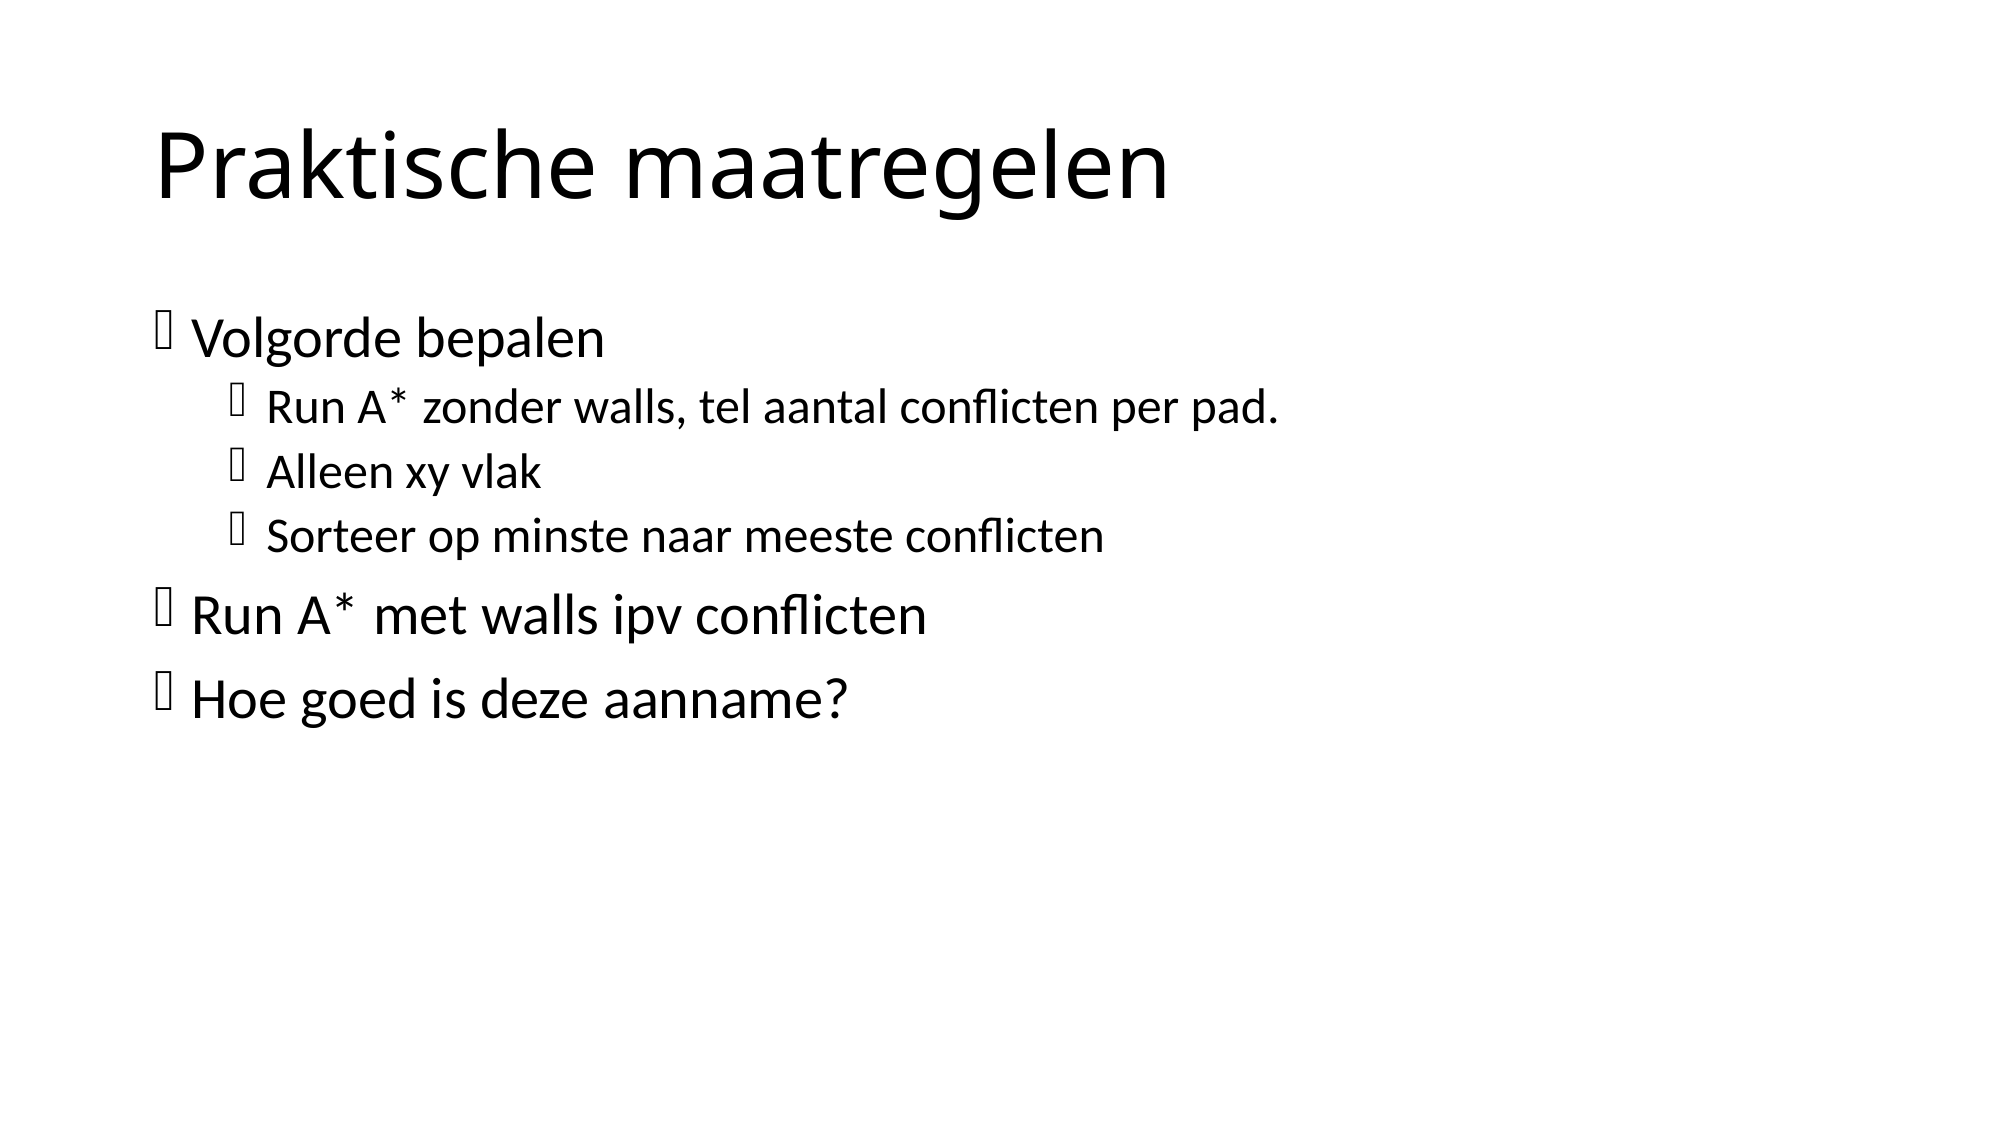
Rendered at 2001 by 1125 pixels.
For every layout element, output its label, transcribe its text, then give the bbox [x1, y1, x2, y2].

title Praktische maatregelen [138, 60, 1864, 278]
list Volgorde bepalen Run A* zonder walls, tel aantal conflicten per pad. Alleen xy vlak Sorteer op minste naar meeste conflicten Run A* met walls ipv conflicten Hoe goed is deze aanname? [138, 299, 1864, 1014]
